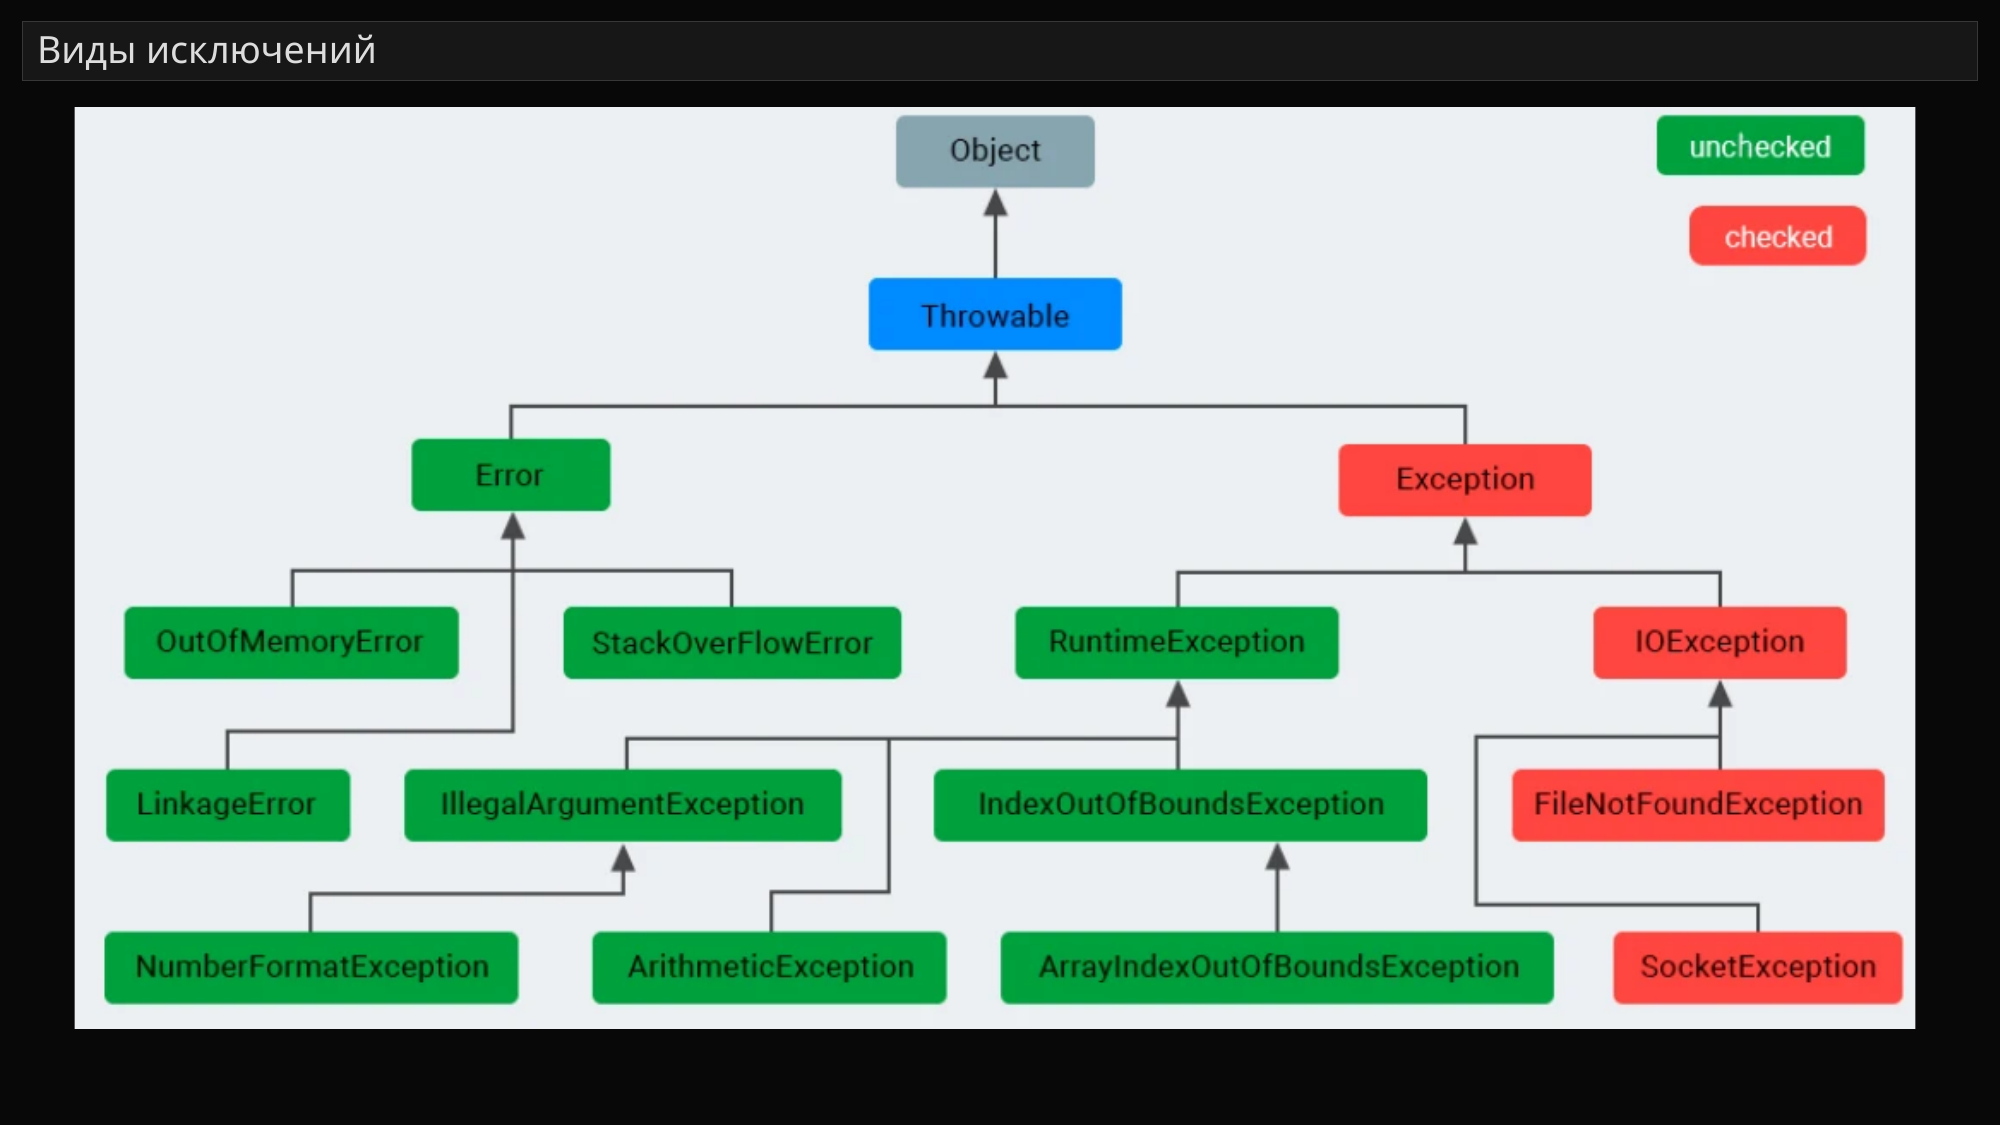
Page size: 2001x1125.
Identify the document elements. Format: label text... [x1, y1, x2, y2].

picture [74, 107, 1916, 1029]
title Виды исключений [22, 21, 1978, 81]
